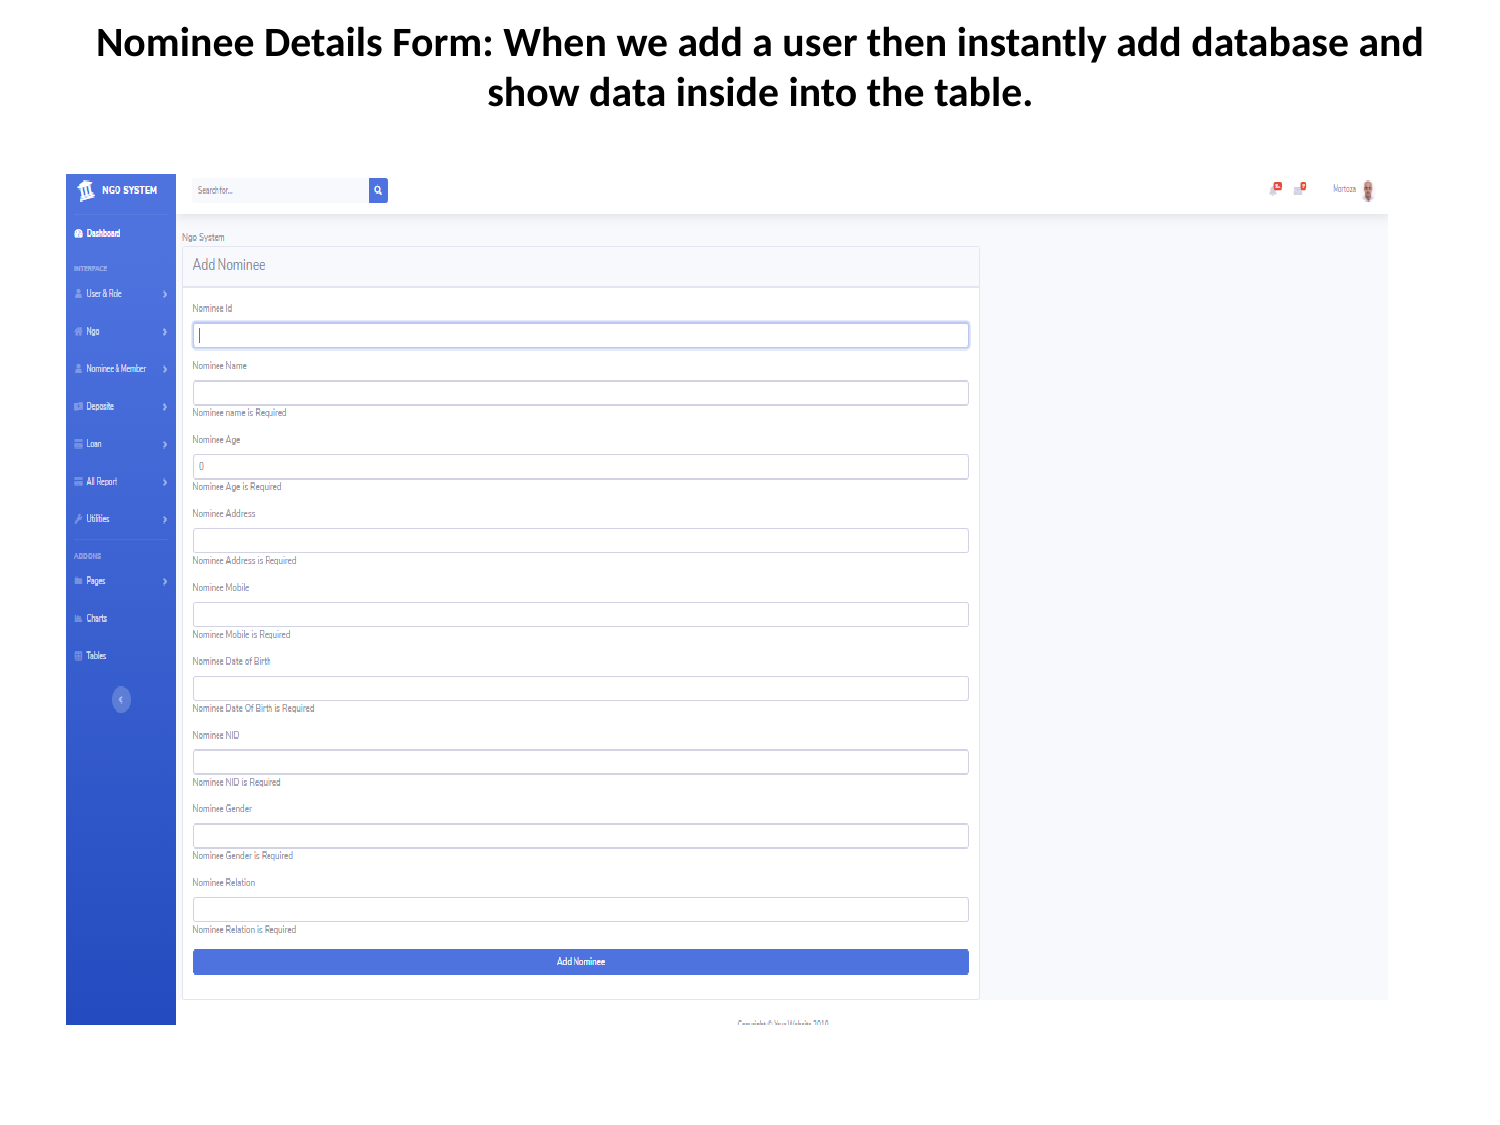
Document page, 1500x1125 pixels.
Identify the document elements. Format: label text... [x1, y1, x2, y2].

text_box Nominee Details Form: When we add a user then instantly add database and show data inside into the table. [66, 7, 1455, 173]
picture [66, 173, 1388, 1026]
